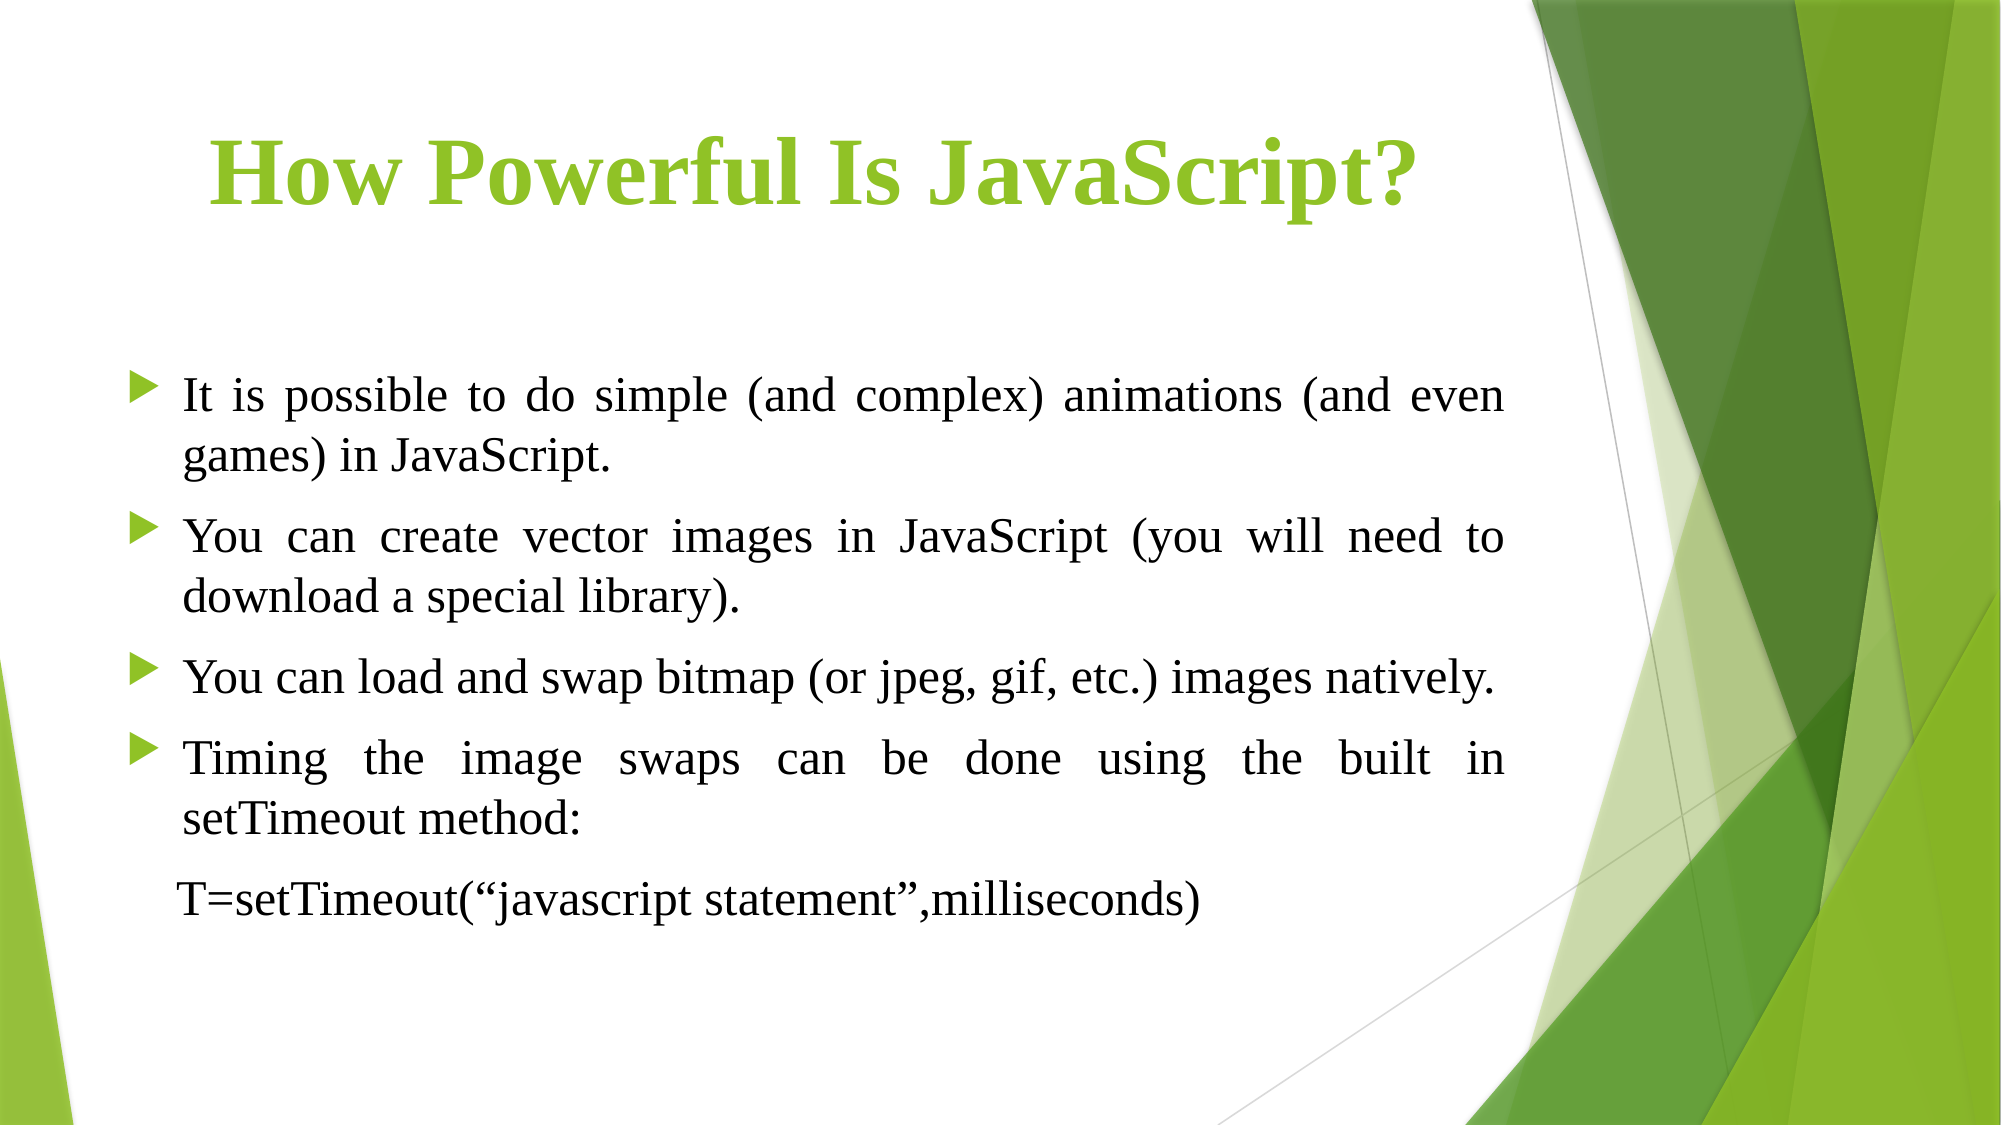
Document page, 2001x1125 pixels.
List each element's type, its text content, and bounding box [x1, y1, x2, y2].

list It is possible to do simple (and complex) animations (and even games) in JavaScript. You can create vector images in JavaScript (you will need to download a special library). You can load and swap bitmap (or jpeg, gif, etc.) images natively. Timing the image swaps can be done using the built in setTimeout method: T=setTimeout(“javascript statement”,milliseconds) [111, 354, 1522, 992]
title How Powerful Is JavaScript? [111, 99, 1522, 317]
